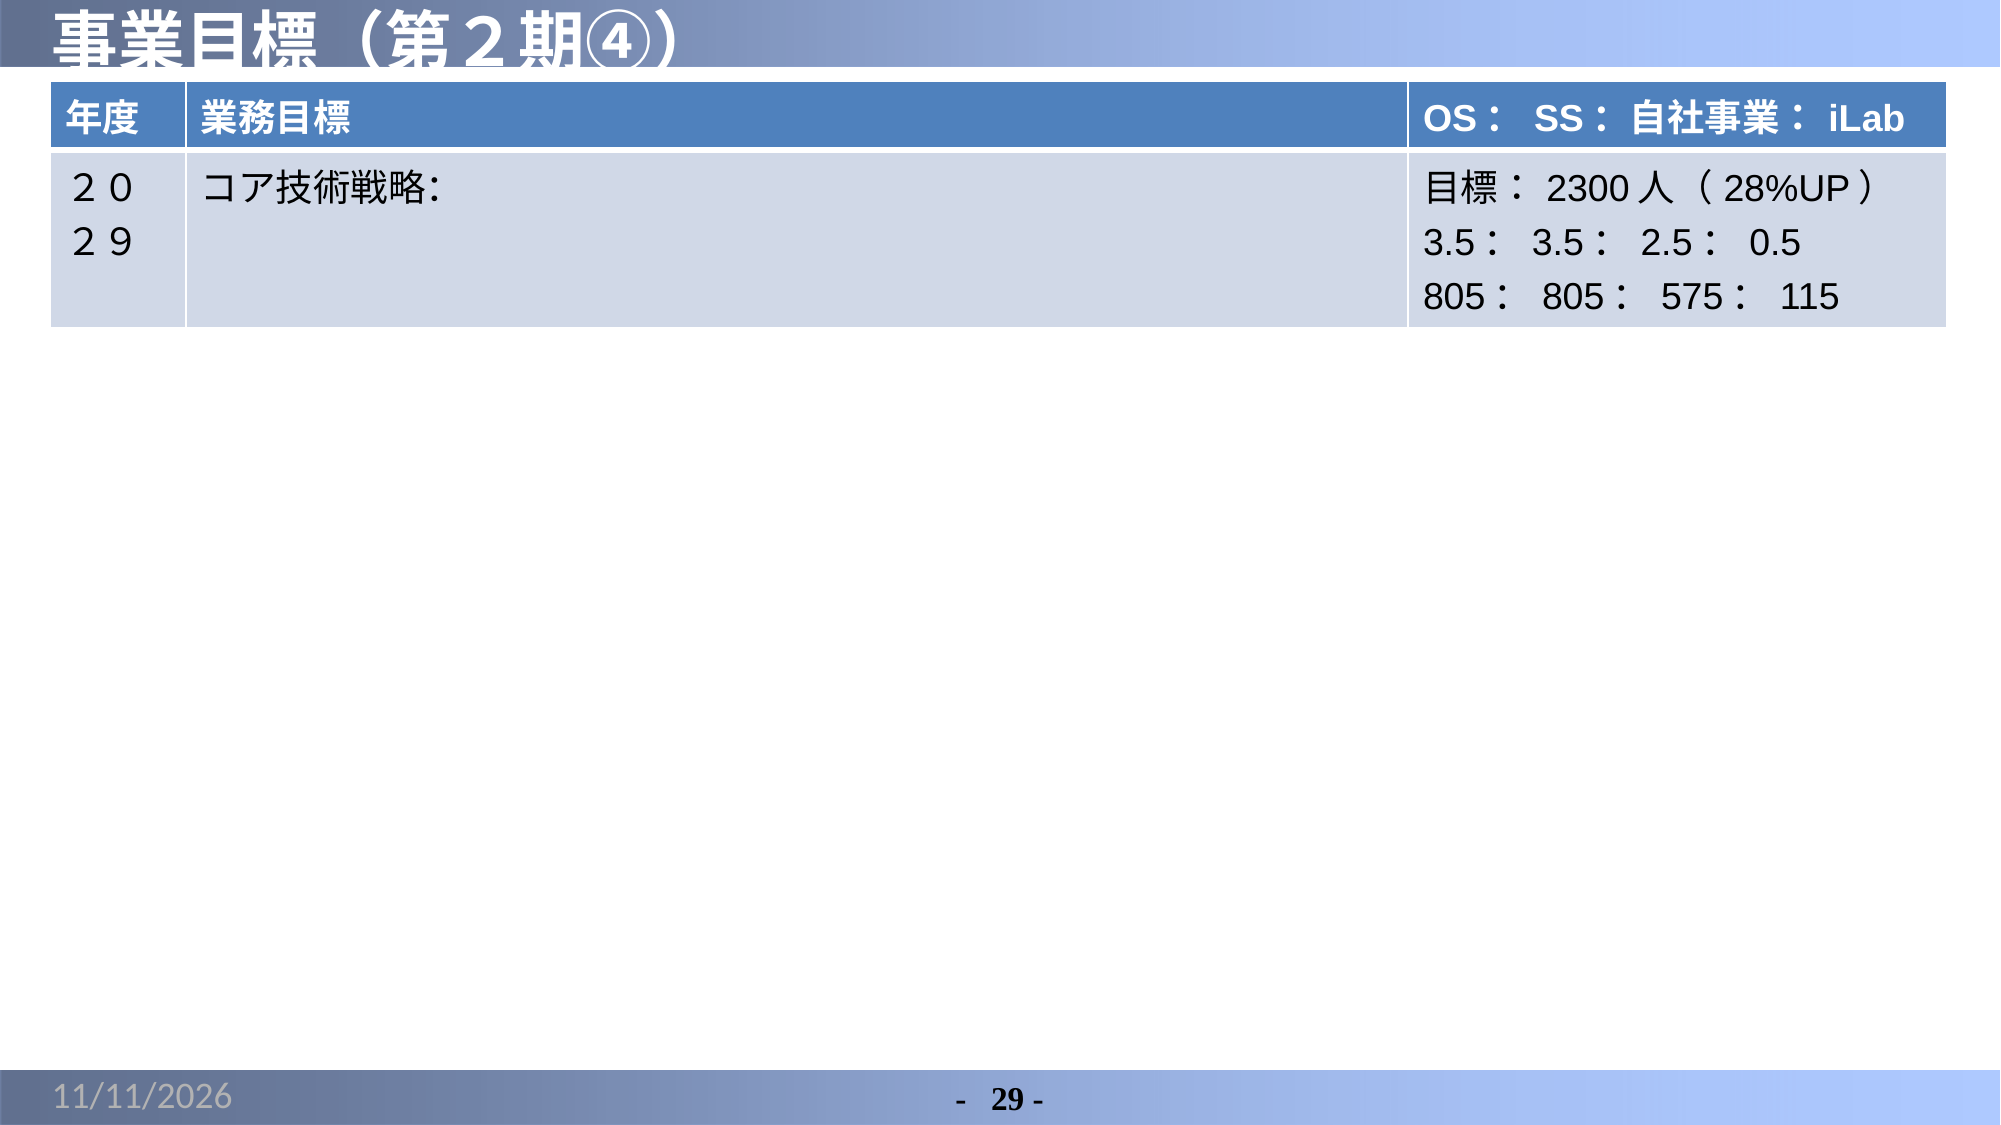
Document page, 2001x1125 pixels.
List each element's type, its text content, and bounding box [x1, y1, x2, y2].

table_cell ２０２９ [51, 153, 185, 327]
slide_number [51, 1071, 512, 1117]
title 事業目標（第２期④） [51, 0, 1921, 80]
table_header 業務目標 [187, 82, 1407, 147]
table_header OS：SS：自社事業：iLab [1409, 82, 1946, 147]
table_header 年度 [51, 82, 185, 147]
slide_number - 29 - [934, 1078, 1063, 1117]
table_cell 目標：2300人（28%UP） 3.5：3.5：2.5：0.5 805：805：575：115 [1409, 153, 1946, 327]
table_cell コア技術戦略： [187, 153, 1407, 327]
